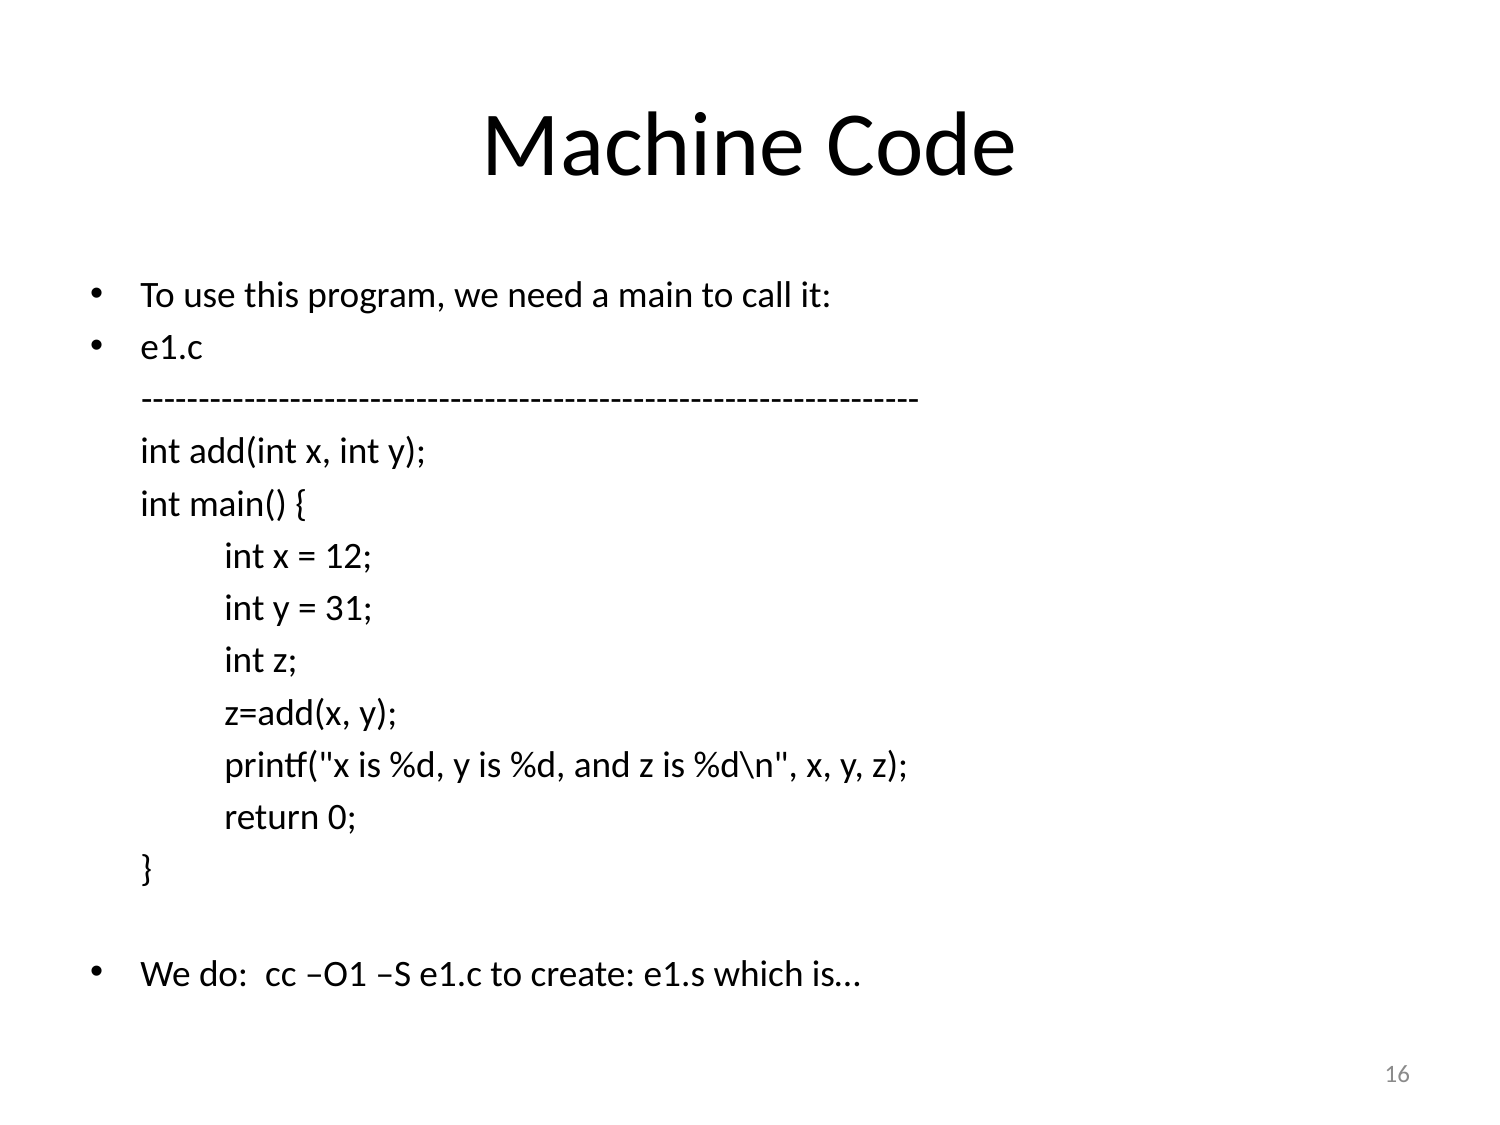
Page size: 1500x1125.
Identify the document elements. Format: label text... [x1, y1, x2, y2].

list To use this program, we need a main to call it: e1.c -------------------------------------------------------------------- int add(int x, int y); int main() { int x = 12; int y = 31; int z; z=add(x, y); printf("x is %d, y is %d, and z is %d\n", x, y, z); return 0; } We do: cc –O1 –S e1.c to create: e1.s which is… [75, 262, 1425, 1005]
slide_number 16 [1074, 1042, 1425, 1103]
title Machine Code [75, 45, 1425, 233]
